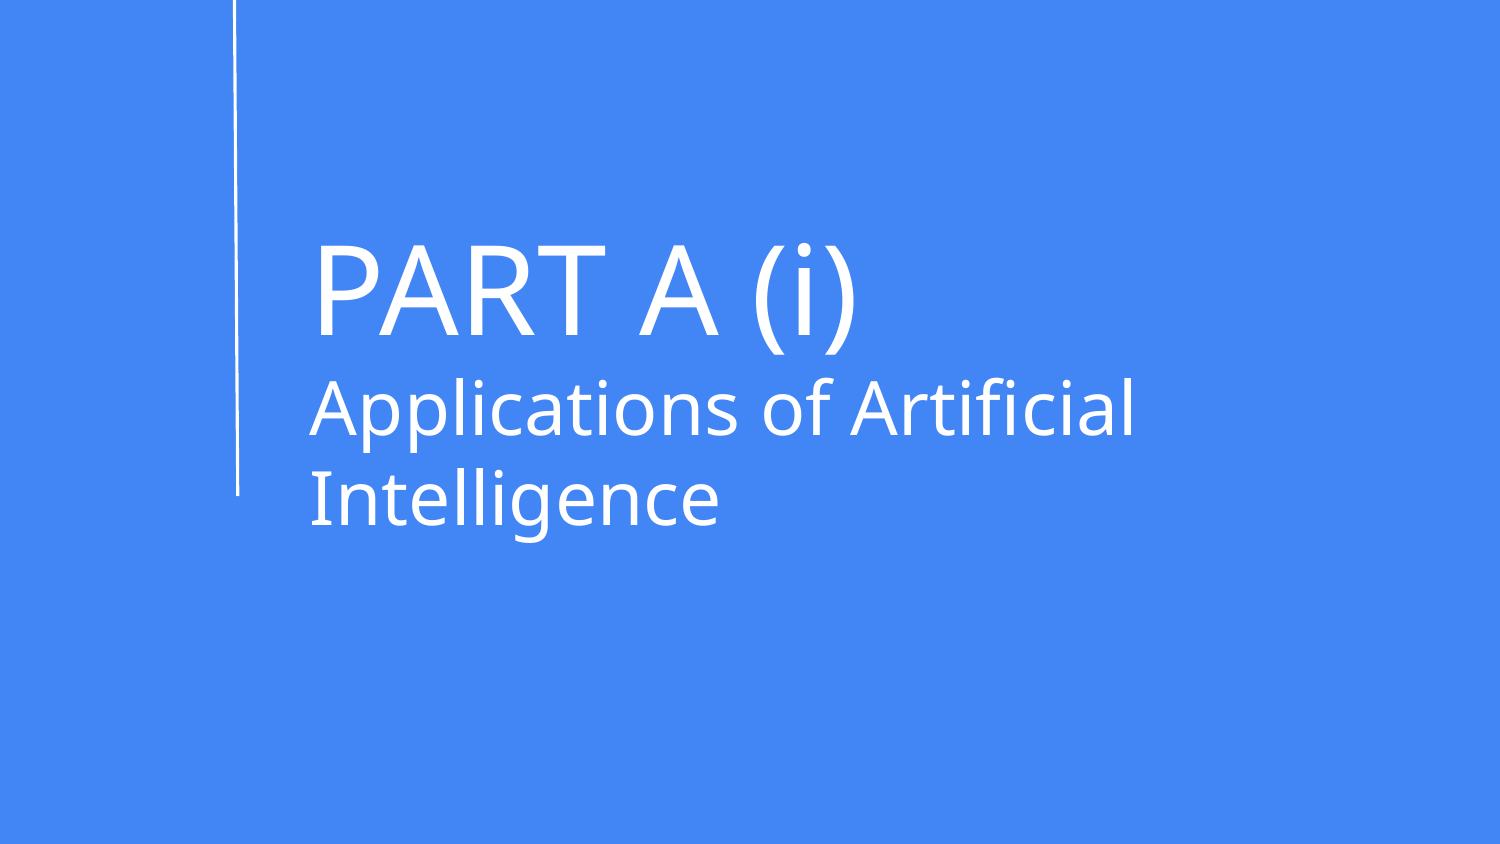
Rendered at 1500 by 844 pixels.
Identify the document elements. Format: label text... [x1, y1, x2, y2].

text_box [234, 0, 239, 497]
title PART A (i) Applications of Artificial Intelligence [294, 244, 1418, 506]
